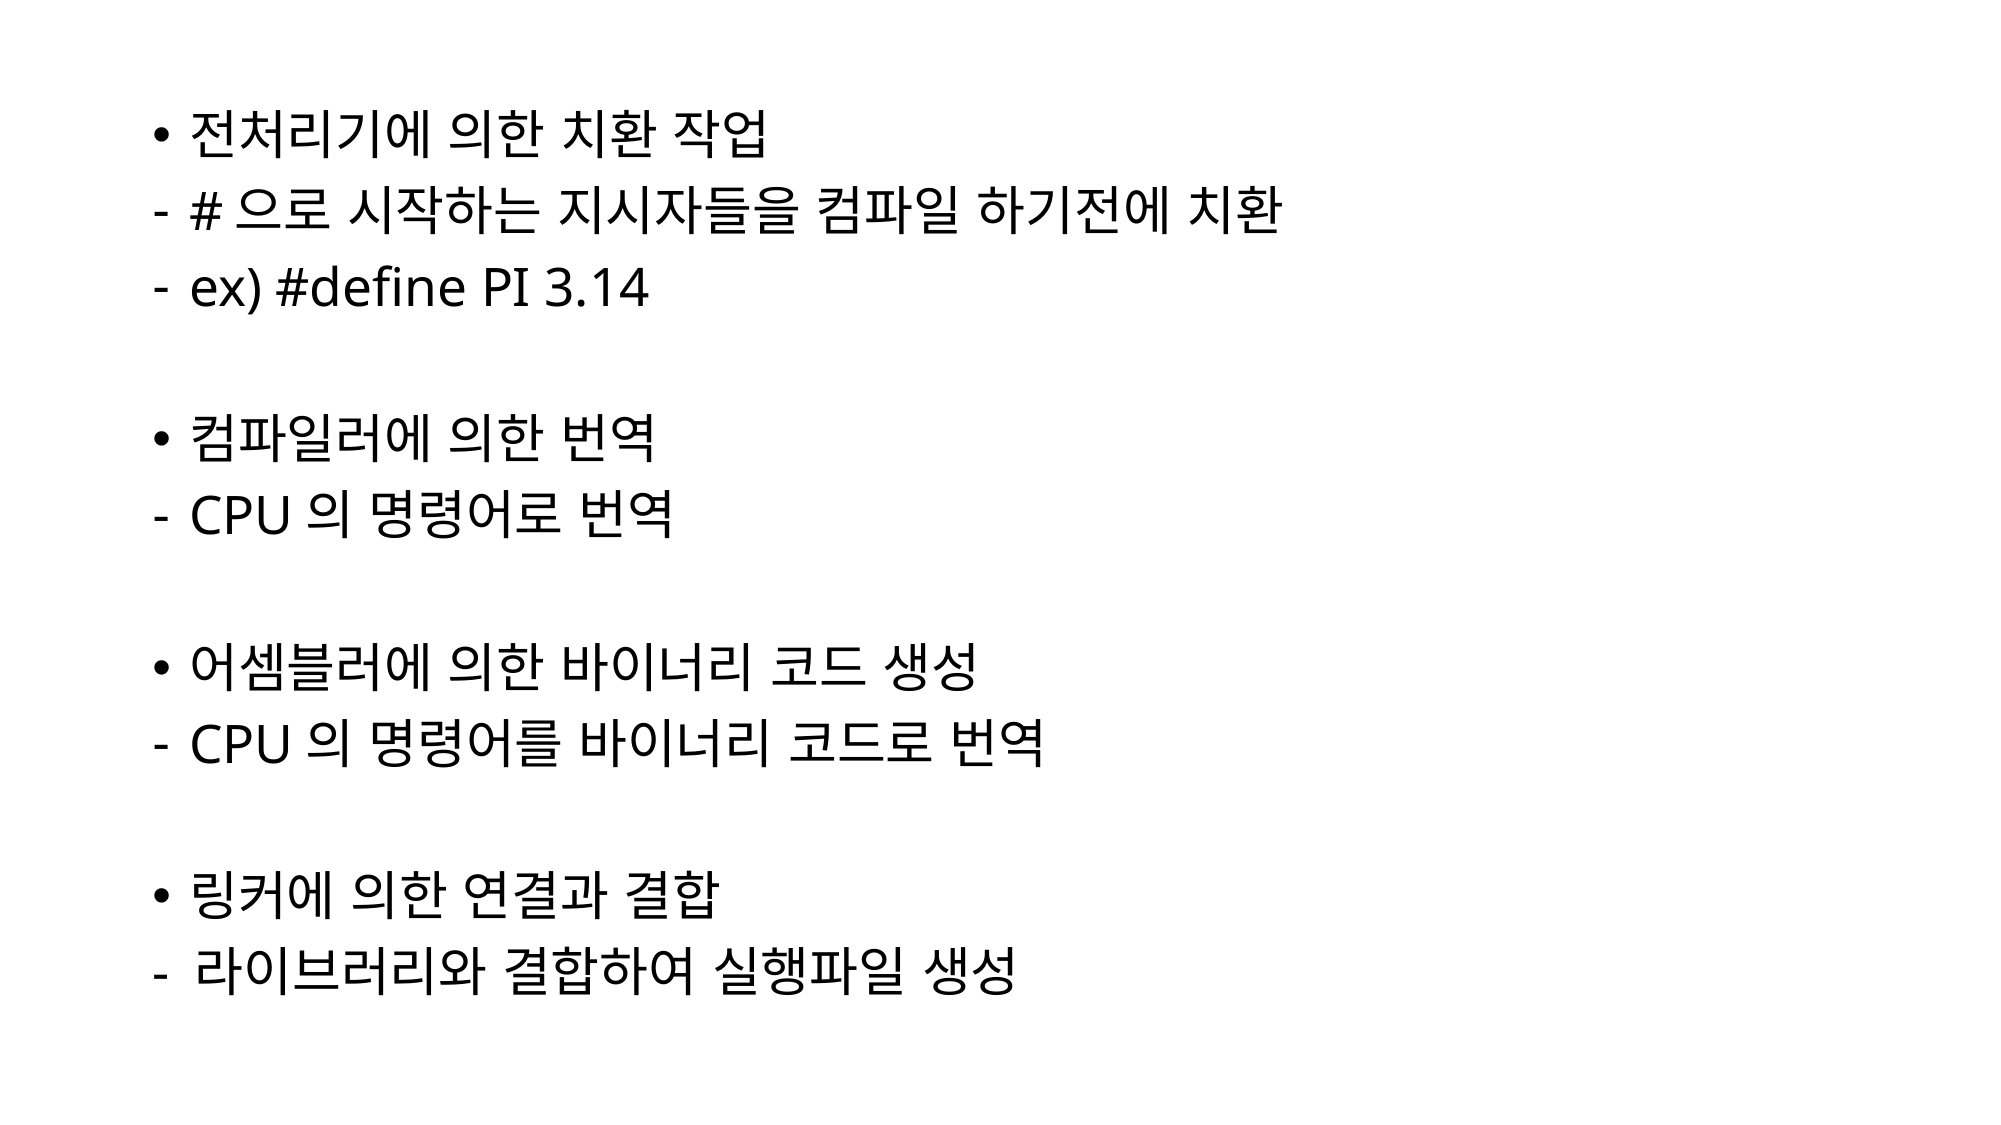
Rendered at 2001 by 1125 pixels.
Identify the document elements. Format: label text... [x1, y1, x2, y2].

list 전처리기에 의한 치환 작업 #으로 시작하는 지시자들을 컴파일 하기전에 치환 ex) #define PI 3.14 컴파일러에 의한 번역 CPU의 명령어로 번역 어셈블러에 의한 바이너리 코드 생성 CPU의 명령어를 바이너리 코드로 번역 링커에 의한 연결과 결합 - 라이브러리와 결합하여 실행파일 생성 [137, 101, 1863, 1014]
